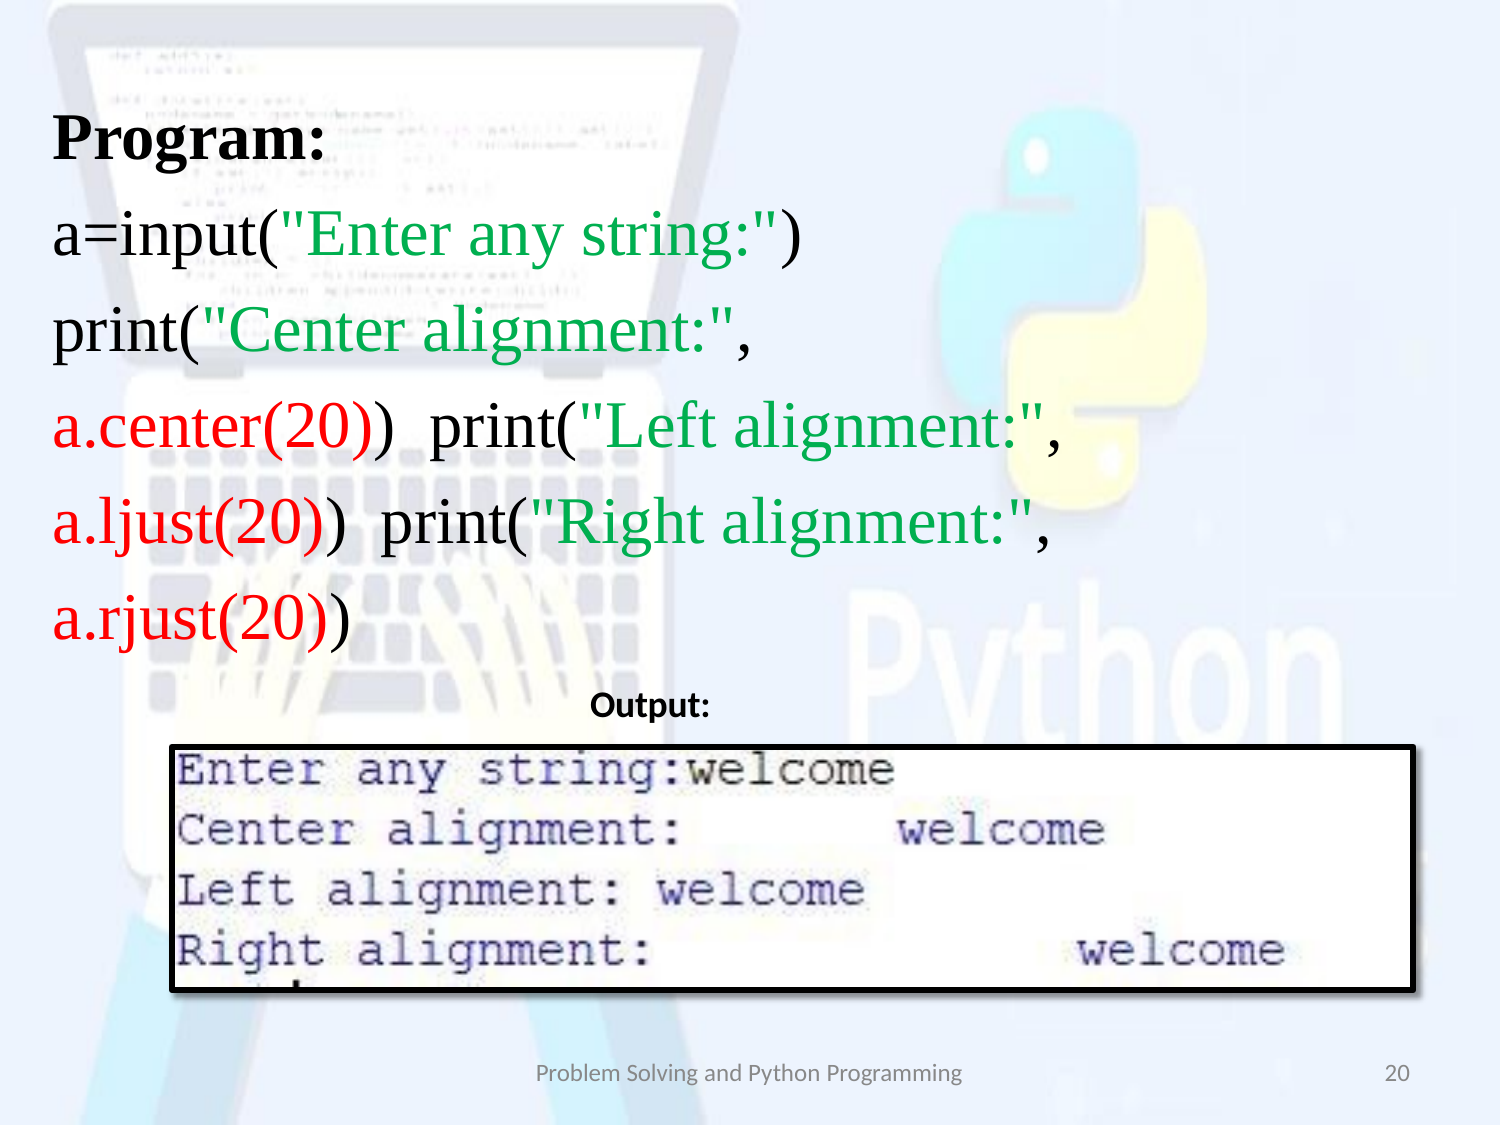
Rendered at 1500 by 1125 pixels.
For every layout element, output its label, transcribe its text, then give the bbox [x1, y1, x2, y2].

footer Problem Solving and Python Programming [533, 1060, 966, 1125]
slide_number 20 [1378, 1060, 1417, 1125]
picture [0, 0, 1500, 1125]
title Program: a=input("Enter any string:") print("Center alignment:", a.center(20)) print("Left alignment:", a.ljust(20)) print("Right alignment:", a.rjust(20)) [50, 74, 1114, 653]
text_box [164, 739, 1430, 1007]
text_box Output: [588, 678, 715, 726]
